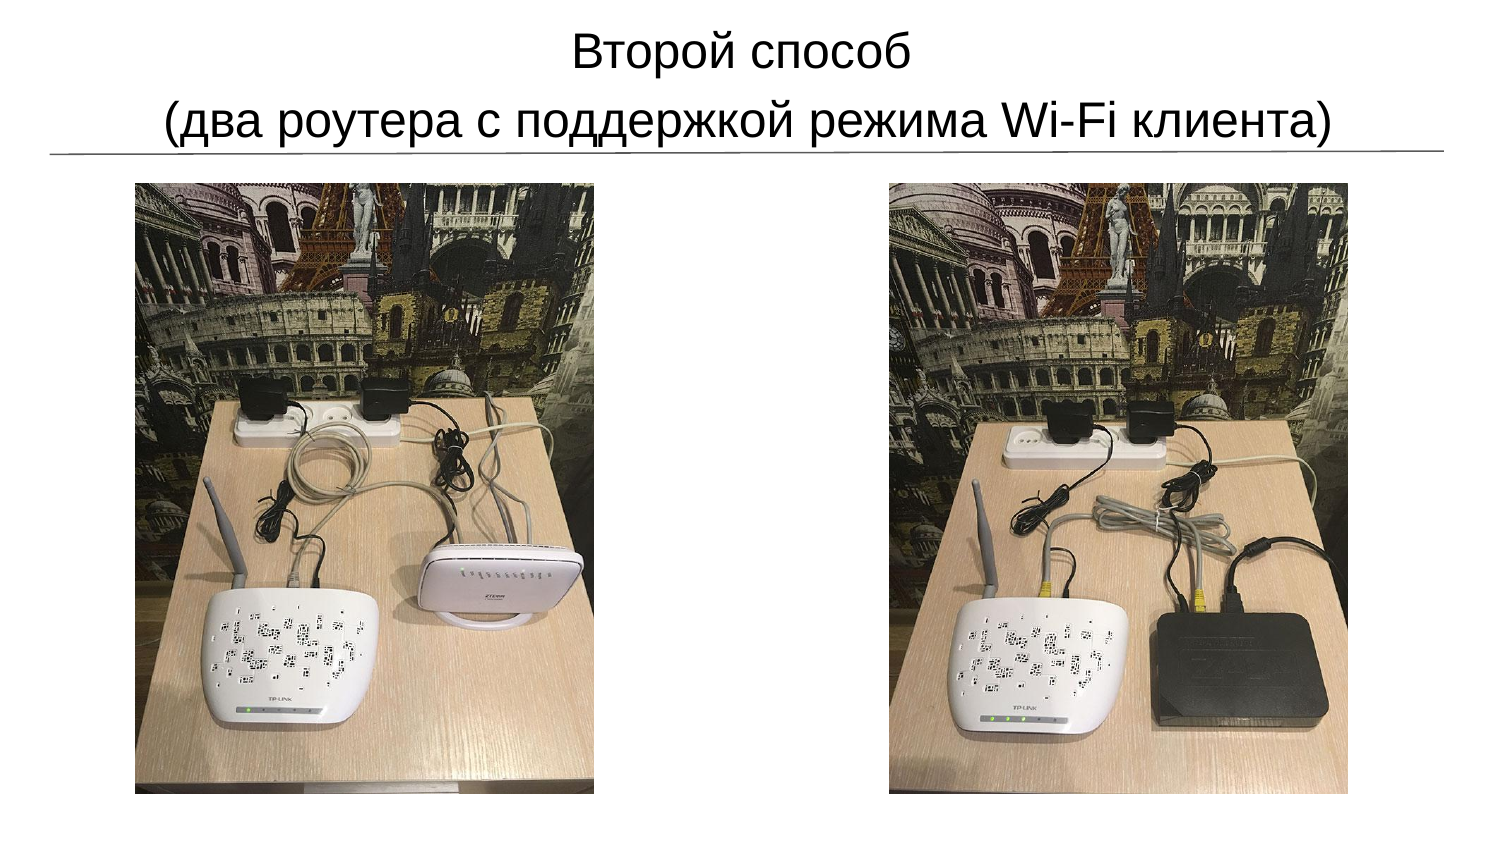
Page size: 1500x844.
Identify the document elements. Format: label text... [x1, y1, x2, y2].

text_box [49, 150, 1445, 155]
picture [889, 183, 1348, 794]
picture [135, 183, 594, 794]
title Второй способ (два роутера с поддержкой режима Wi-Fi клиента) [49, 3, 1448, 156]
